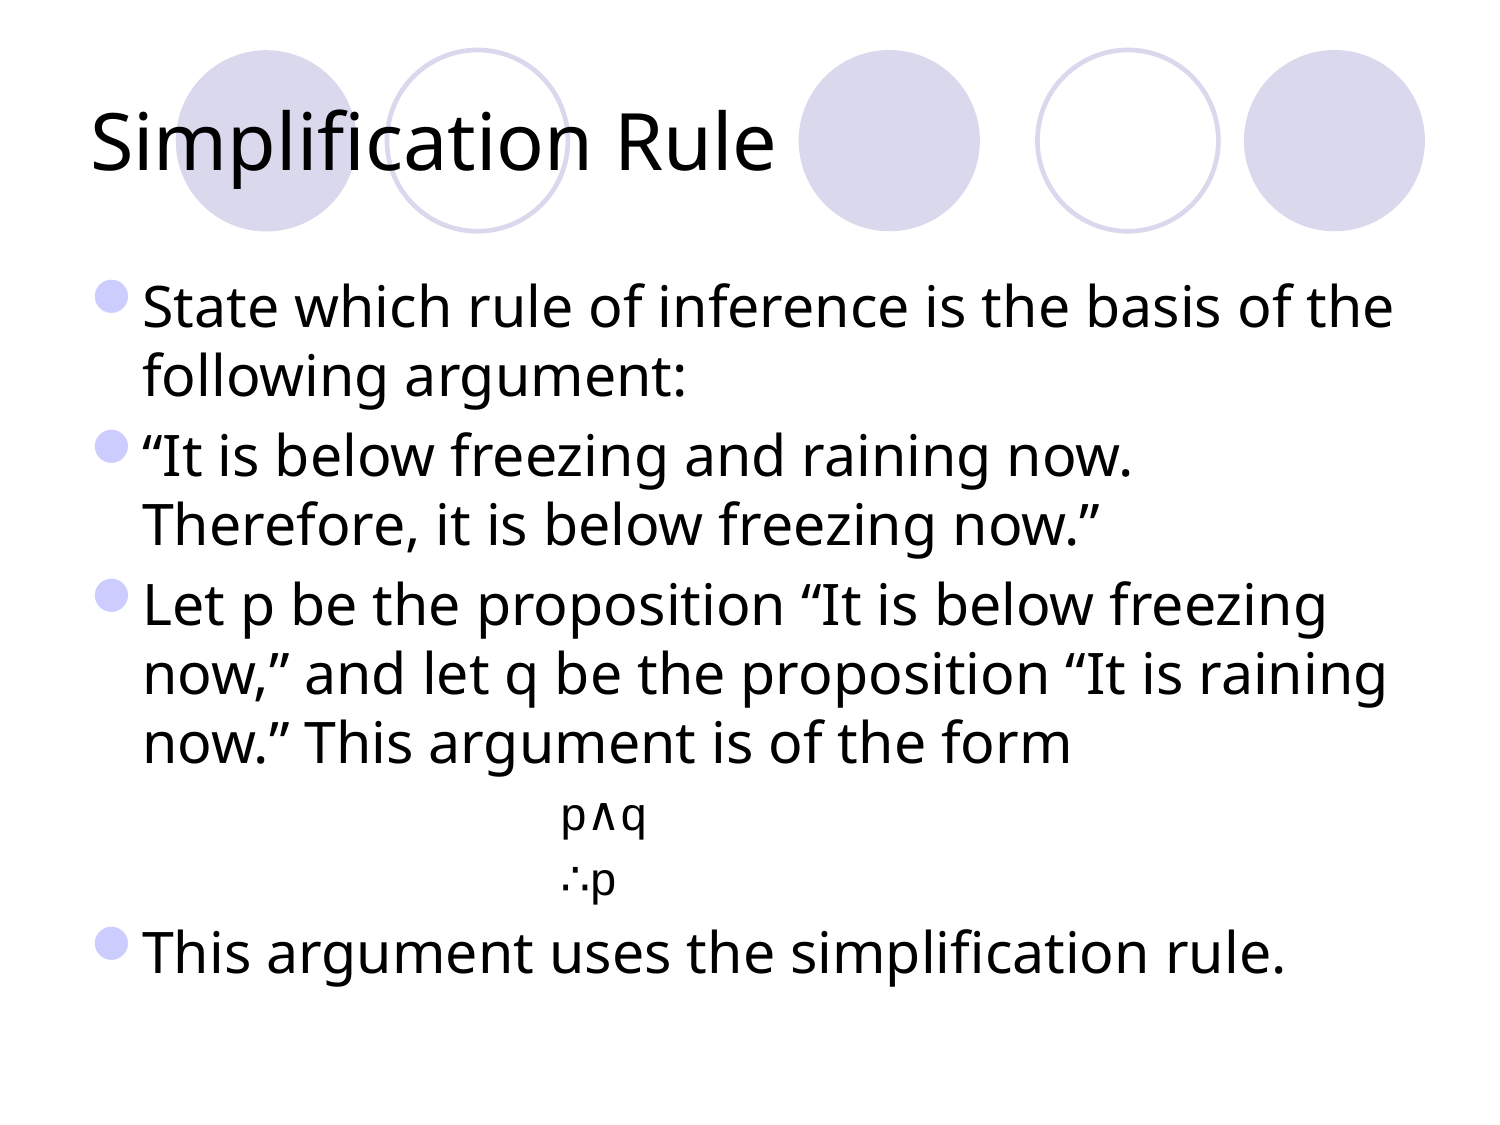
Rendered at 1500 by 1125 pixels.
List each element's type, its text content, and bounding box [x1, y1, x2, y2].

list State which rule of inference is the basis of the following argument: “It is below freezing and raining now. Therefore, it is below freezing now.” Let p be the proposition “It is below freezing now,” and let q be the proposition “It is raining now.” This argument is of the form p∧q ∴p This argument uses the simplification rule. [75, 262, 1425, 1006]
title Simplification Rule [75, 45, 1425, 233]
